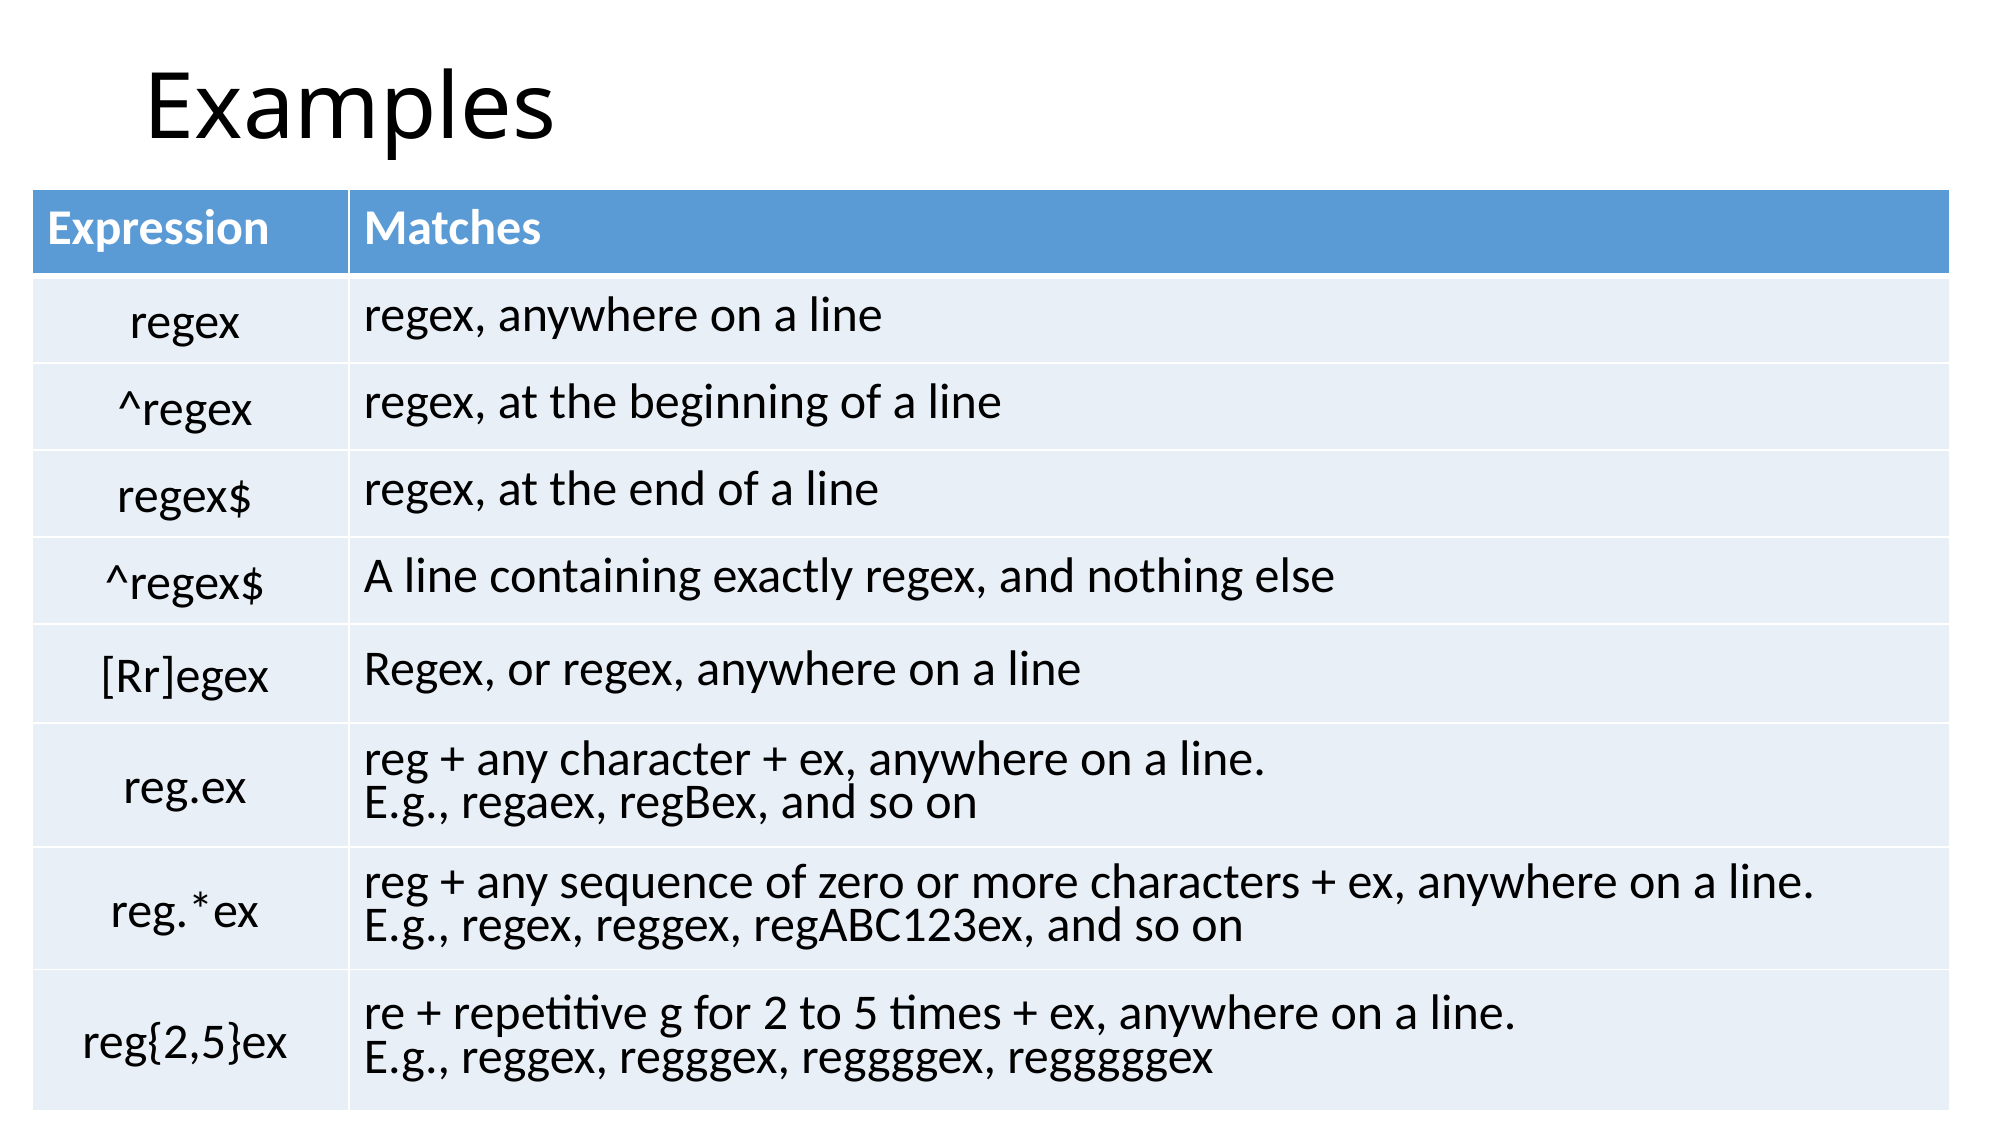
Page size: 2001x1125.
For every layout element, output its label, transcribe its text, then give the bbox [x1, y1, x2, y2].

table_cell reg.ex [33, 724, 348, 846]
table_cell regex, at the beginning of a line [350, 364, 1949, 449]
table_cell A line containing exactly regex, and nothing else [350, 538, 1949, 623]
table_cell [Rr]egex [33, 625, 348, 722]
table_cell regex, at the end of a line [350, 451, 1949, 536]
table_header Matches [350, 190, 1949, 273]
table_cell regex, anywhere on a line [350, 279, 1949, 362]
table_cell reg + any character + ex, anywhere on a line. E.g., regaex, regBex, and so on [350, 724, 1949, 846]
table_cell Regex, or regex, anywhere on a line [350, 625, 1949, 722]
table_cell ^regex$ [33, 538, 348, 623]
table_cell re + repetitive g for 2 to 5 times + ex, anywhere on a line. E.g., reggex, regggex, reggggex, regggggex [350, 970, 1949, 1110]
table_header Expression [33, 190, 348, 273]
table_cell reg{2,5}ex [33, 970, 348, 1110]
table_cell reg + any sequence of zero or more characters + ex, anywhere on a line. E.g., regex, reggex, regABC123ex, and so on [350, 848, 1949, 969]
table_cell ^regex [33, 364, 348, 449]
table_cell regex$ [33, 451, 348, 536]
title Examples [128, 0, 1854, 188]
table_cell reg.*ex [33, 848, 348, 969]
table_cell regex [33, 279, 348, 362]
